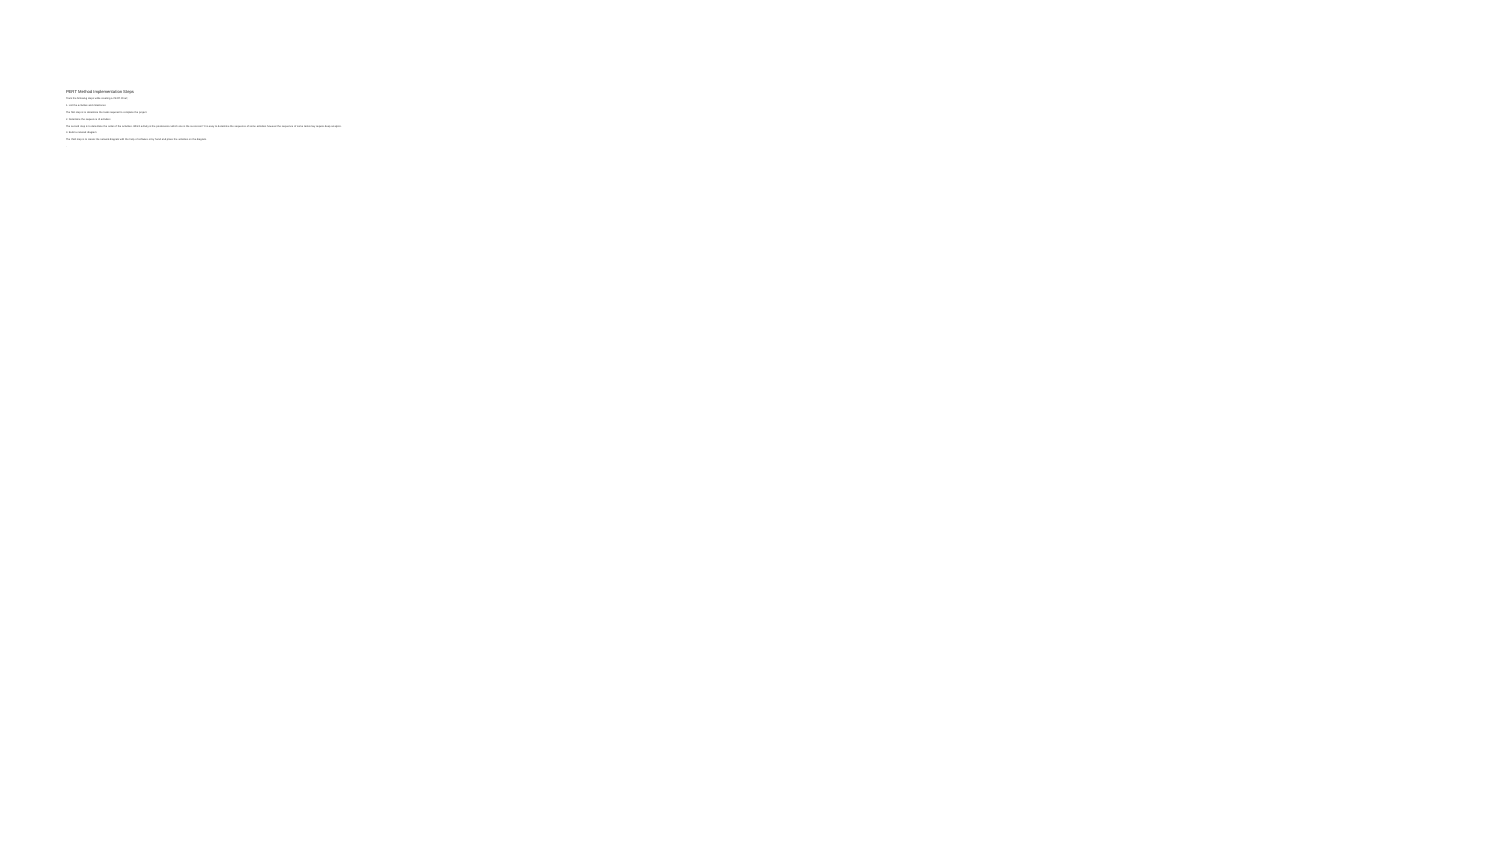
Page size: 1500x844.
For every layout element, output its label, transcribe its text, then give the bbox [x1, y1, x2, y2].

title PERT Method Implementation Steps Track the following steps while creating a PERT Chart; 1. List the activities and milestones The first step is to determine the tasks required to complete the project. 2. Determine the sequence of activities The second step is to determine the order of the activities. Which activity is the predecessor which one is the successor? It is easy to determine the sequence of some activities however the sequence of some tasks may require deep analysis. 3. Build a network diagram The third step is to create the network diagram with the help of software or by hand and place the activities on the diagram. . [51, 72, 1449, 167]
